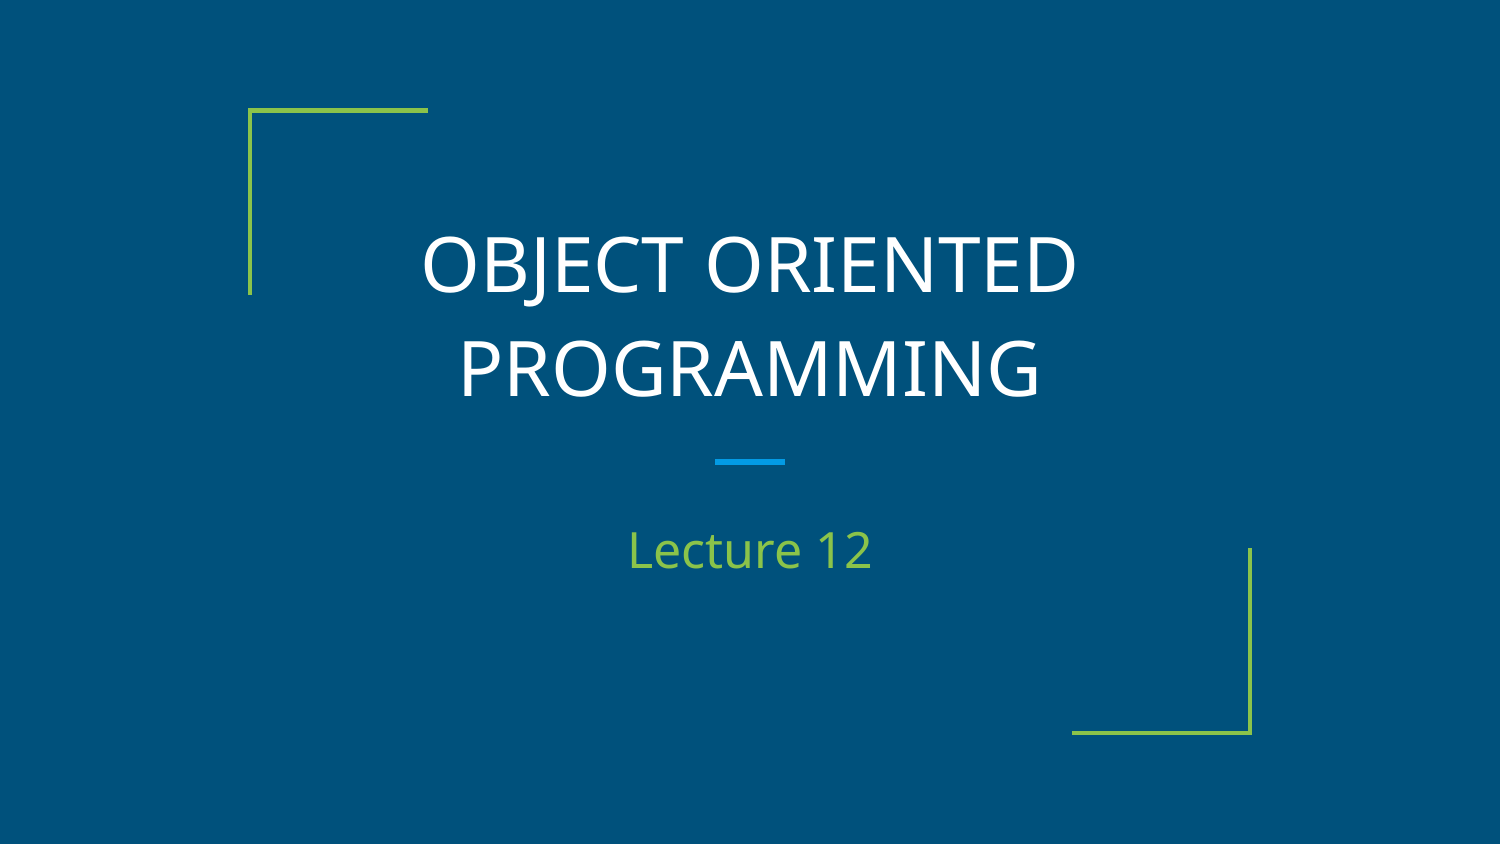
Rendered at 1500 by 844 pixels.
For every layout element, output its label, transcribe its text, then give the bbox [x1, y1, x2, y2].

subtitle Lecture 12 [275, 500, 1225, 650]
title OBJECT ORIENTED PROGRAMMING [275, 195, 1225, 435]
